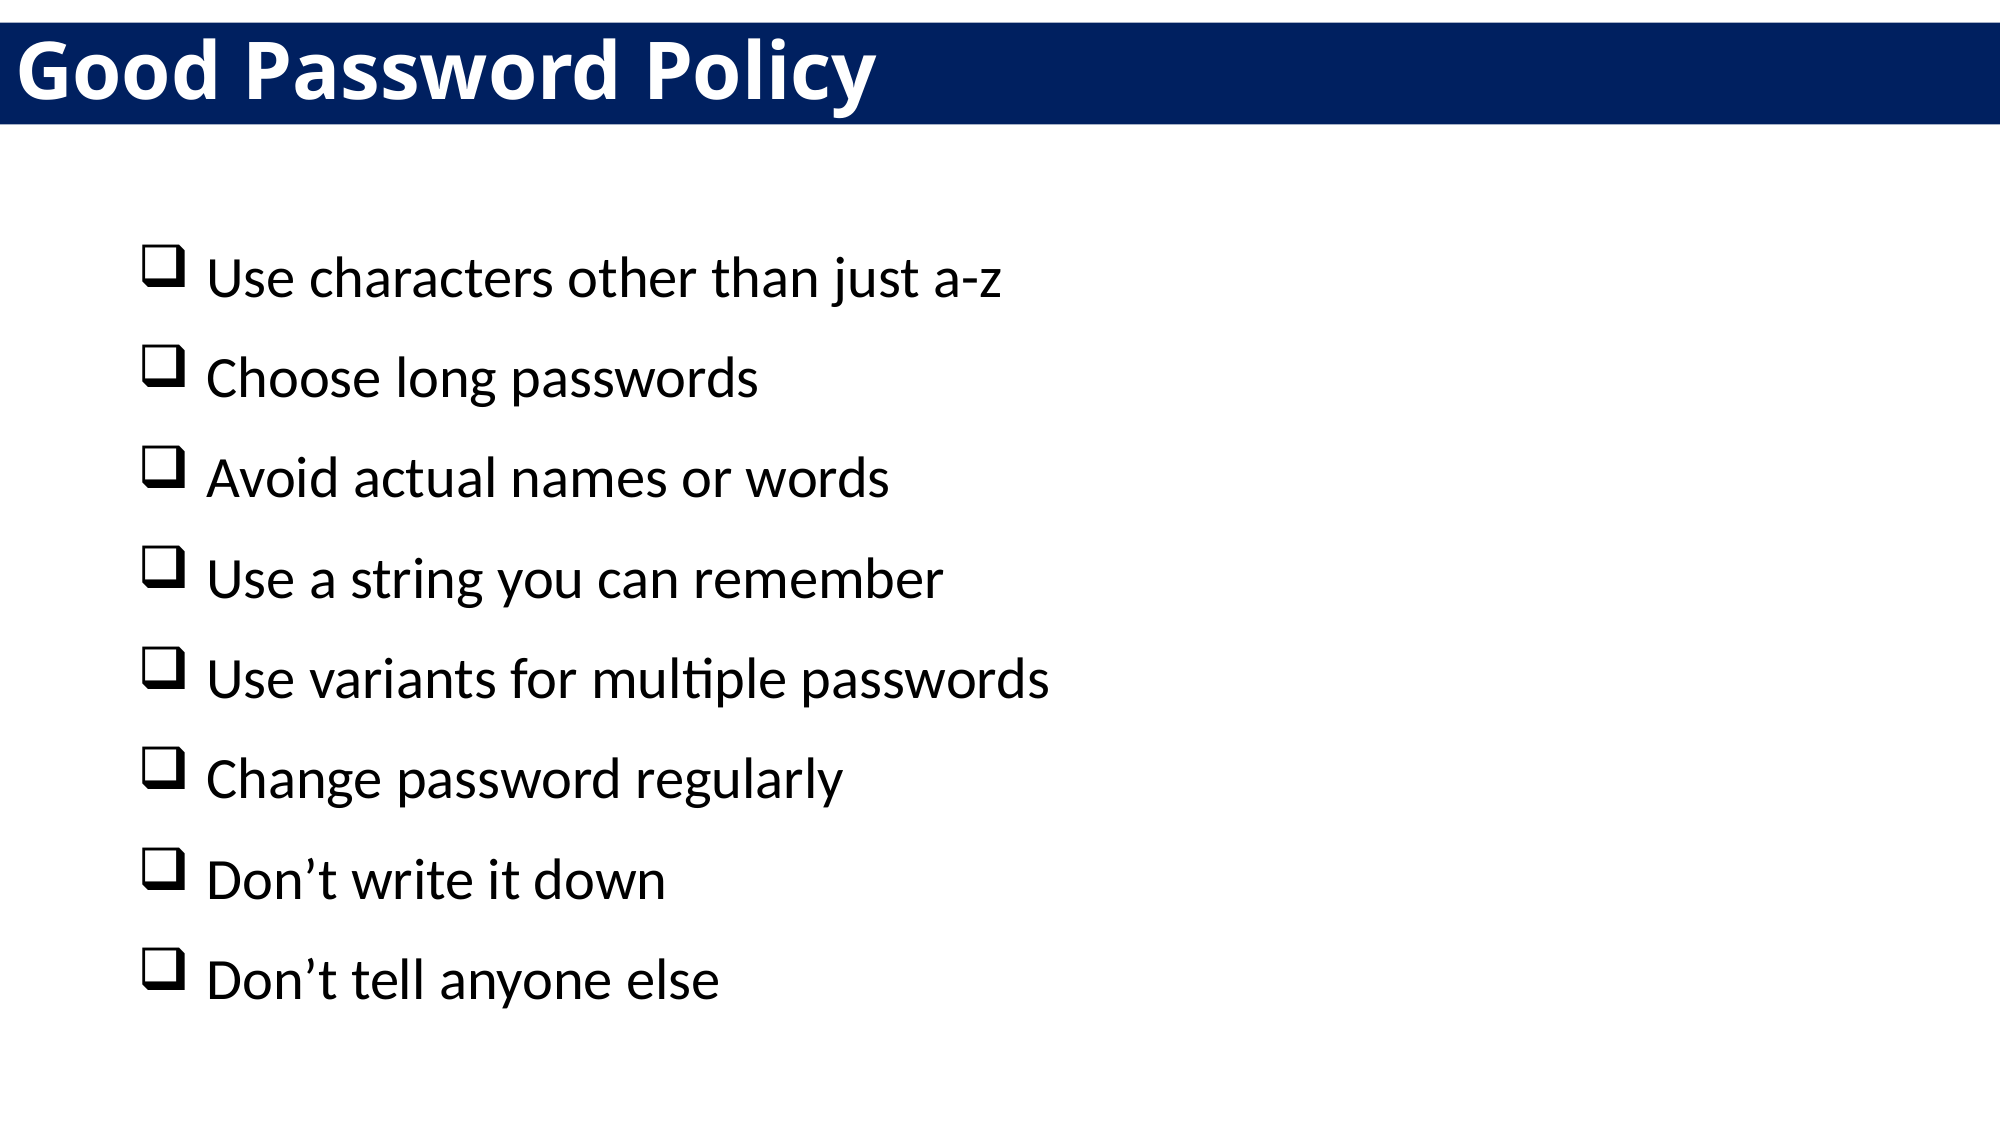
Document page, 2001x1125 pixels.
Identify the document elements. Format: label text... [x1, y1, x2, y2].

title Good Password Policy [0, 22, 2000, 125]
list Use characters other than just a-z Choose long passwords Avoid actual names or words Use a string you can remember Use variants for multiple passwords Change password regularly Don’t write it down Don’t tell anyone else [122, 217, 1942, 1024]
